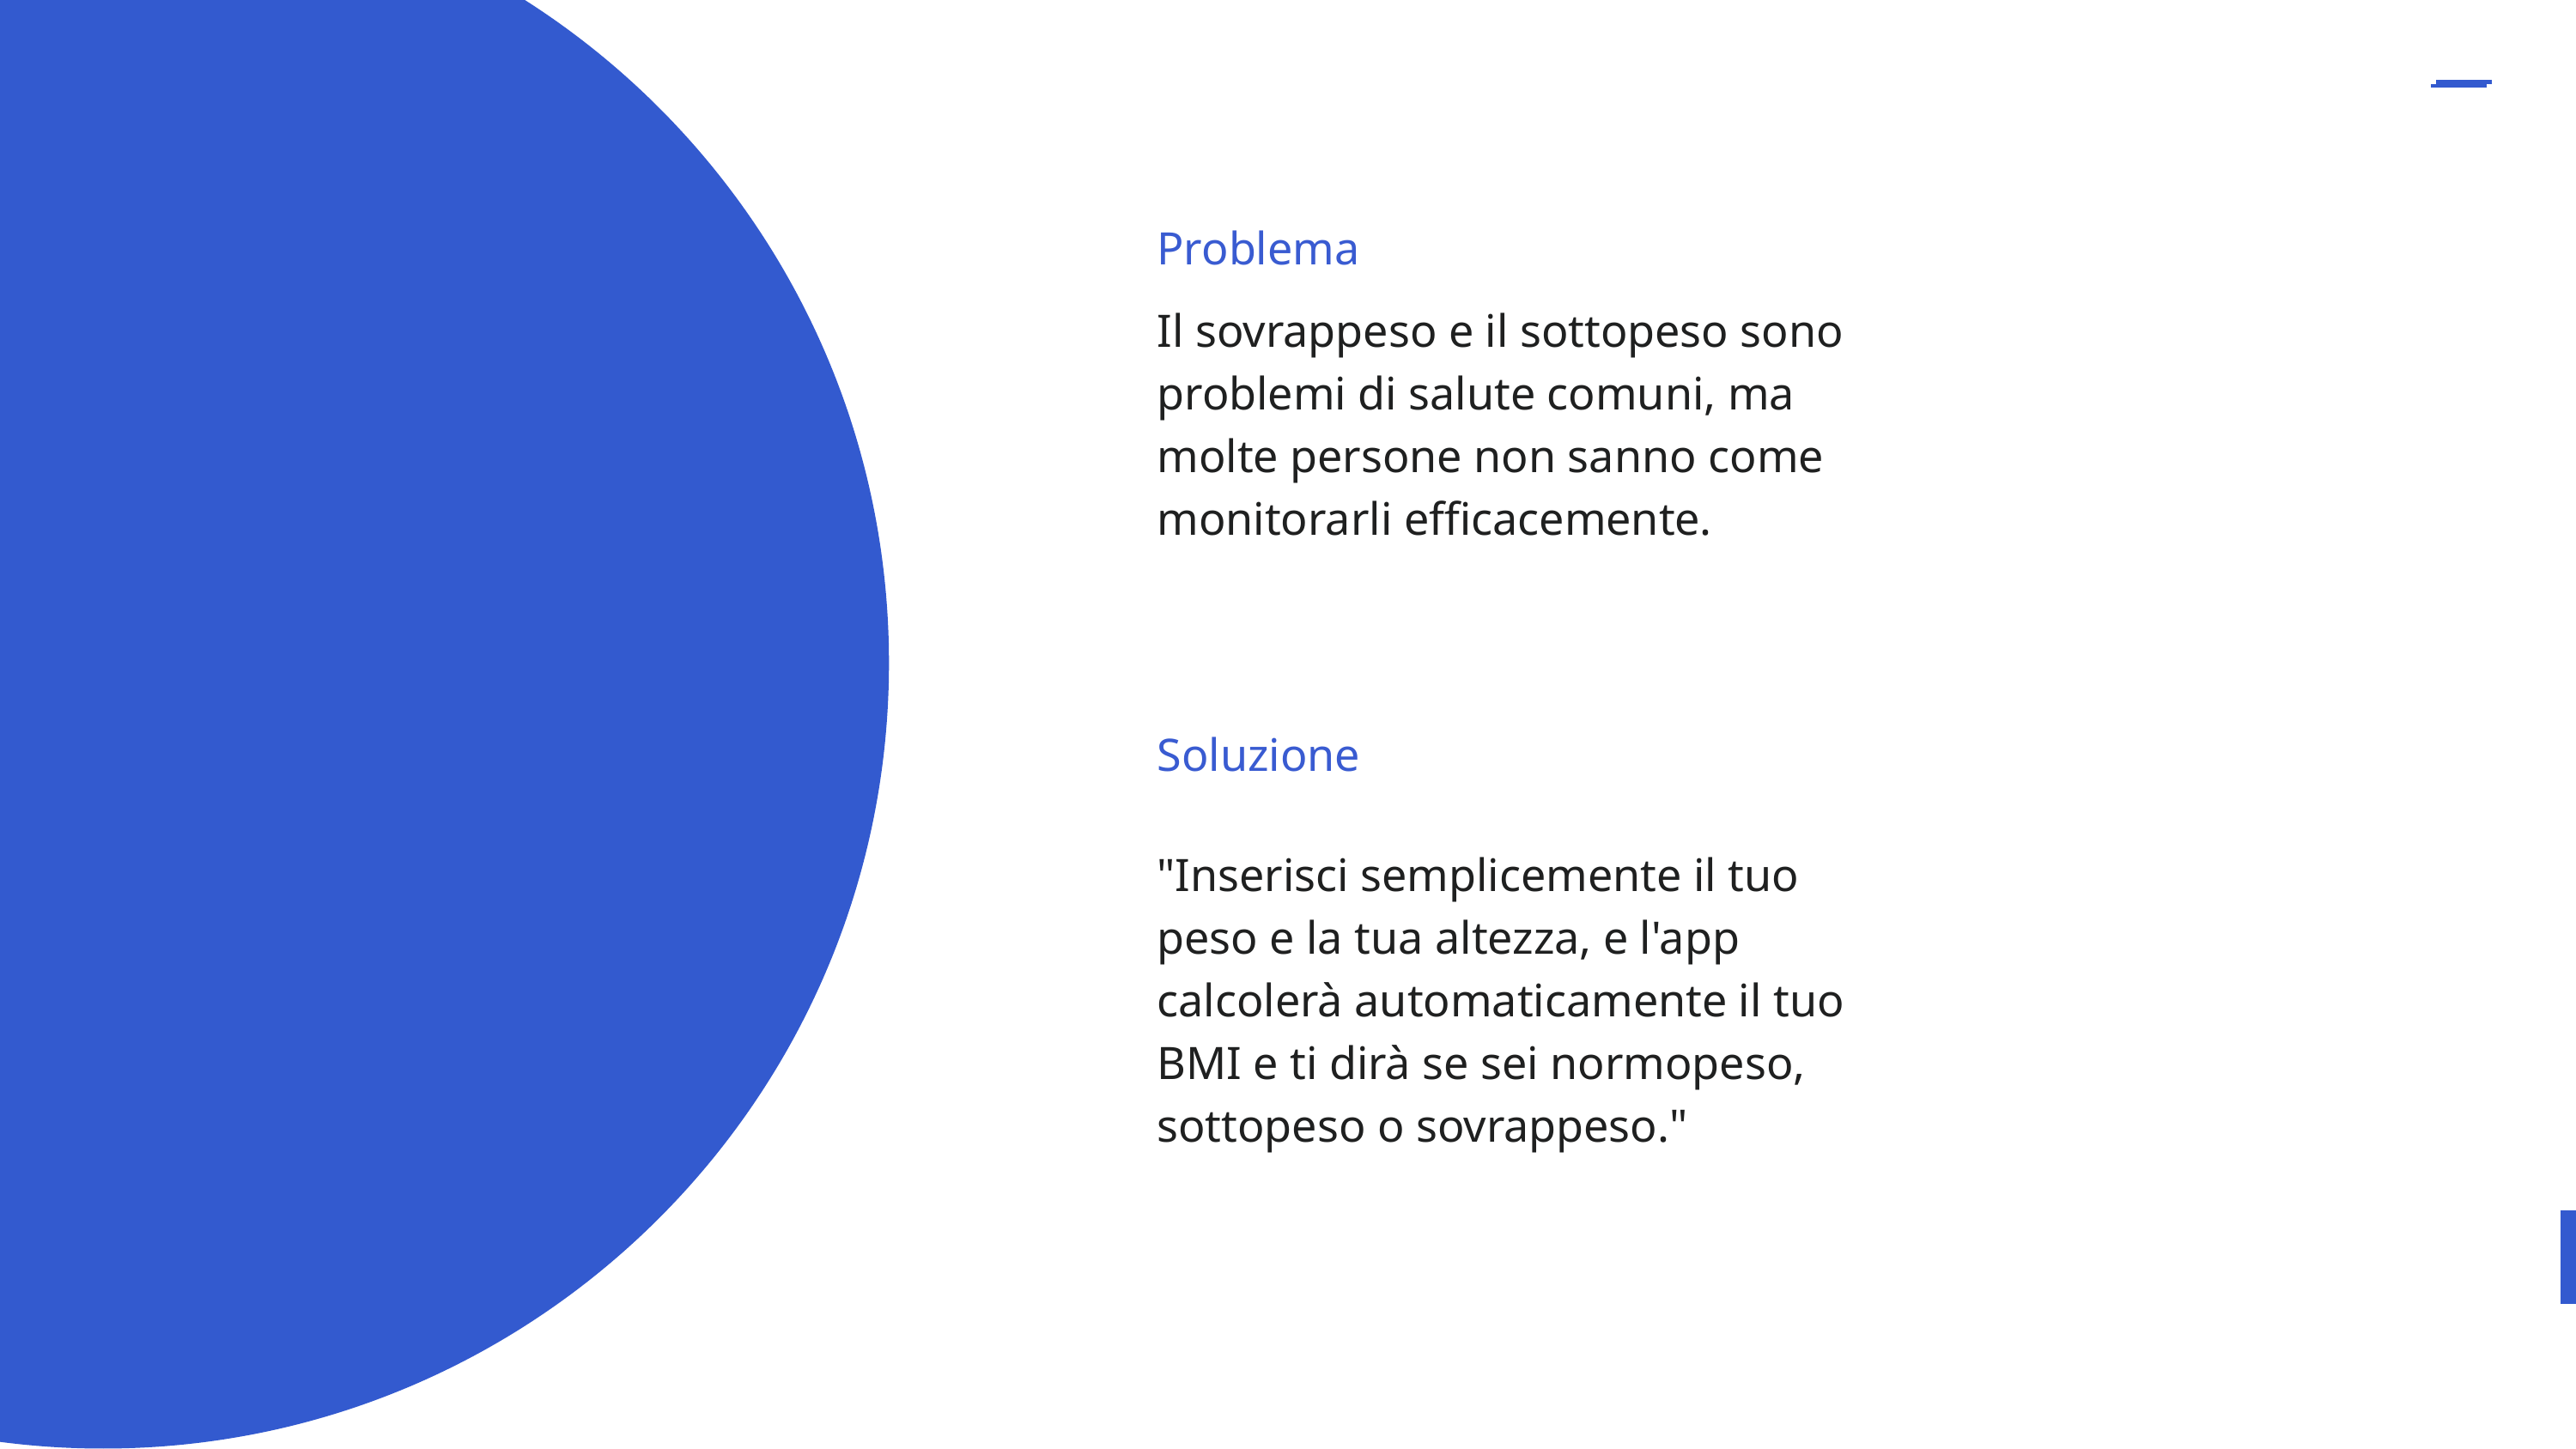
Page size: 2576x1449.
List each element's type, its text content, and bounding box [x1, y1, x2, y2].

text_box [2560, 1210, 2576, 1304]
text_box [2430, 83, 2488, 88]
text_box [0, 0, 890, 1449]
text_box Problema [1157, 211, 1492, 274]
text_box Soluzione [1157, 717, 1492, 780]
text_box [2435, 79, 2493, 84]
text_box Il sovrappeso e il sottopeso sono problemi di salute comuni, ma molte persone non sanno come monitorarli efficacemente. [1157, 293, 1899, 544]
text_box "Inserisci semplicemente il tuo peso e la tua altezza, e l'app calcolerà automaticamente il tuo BMI e ti dirà se sei normopeso, sottopeso o sovrappeso." [1157, 838, 1899, 1151]
